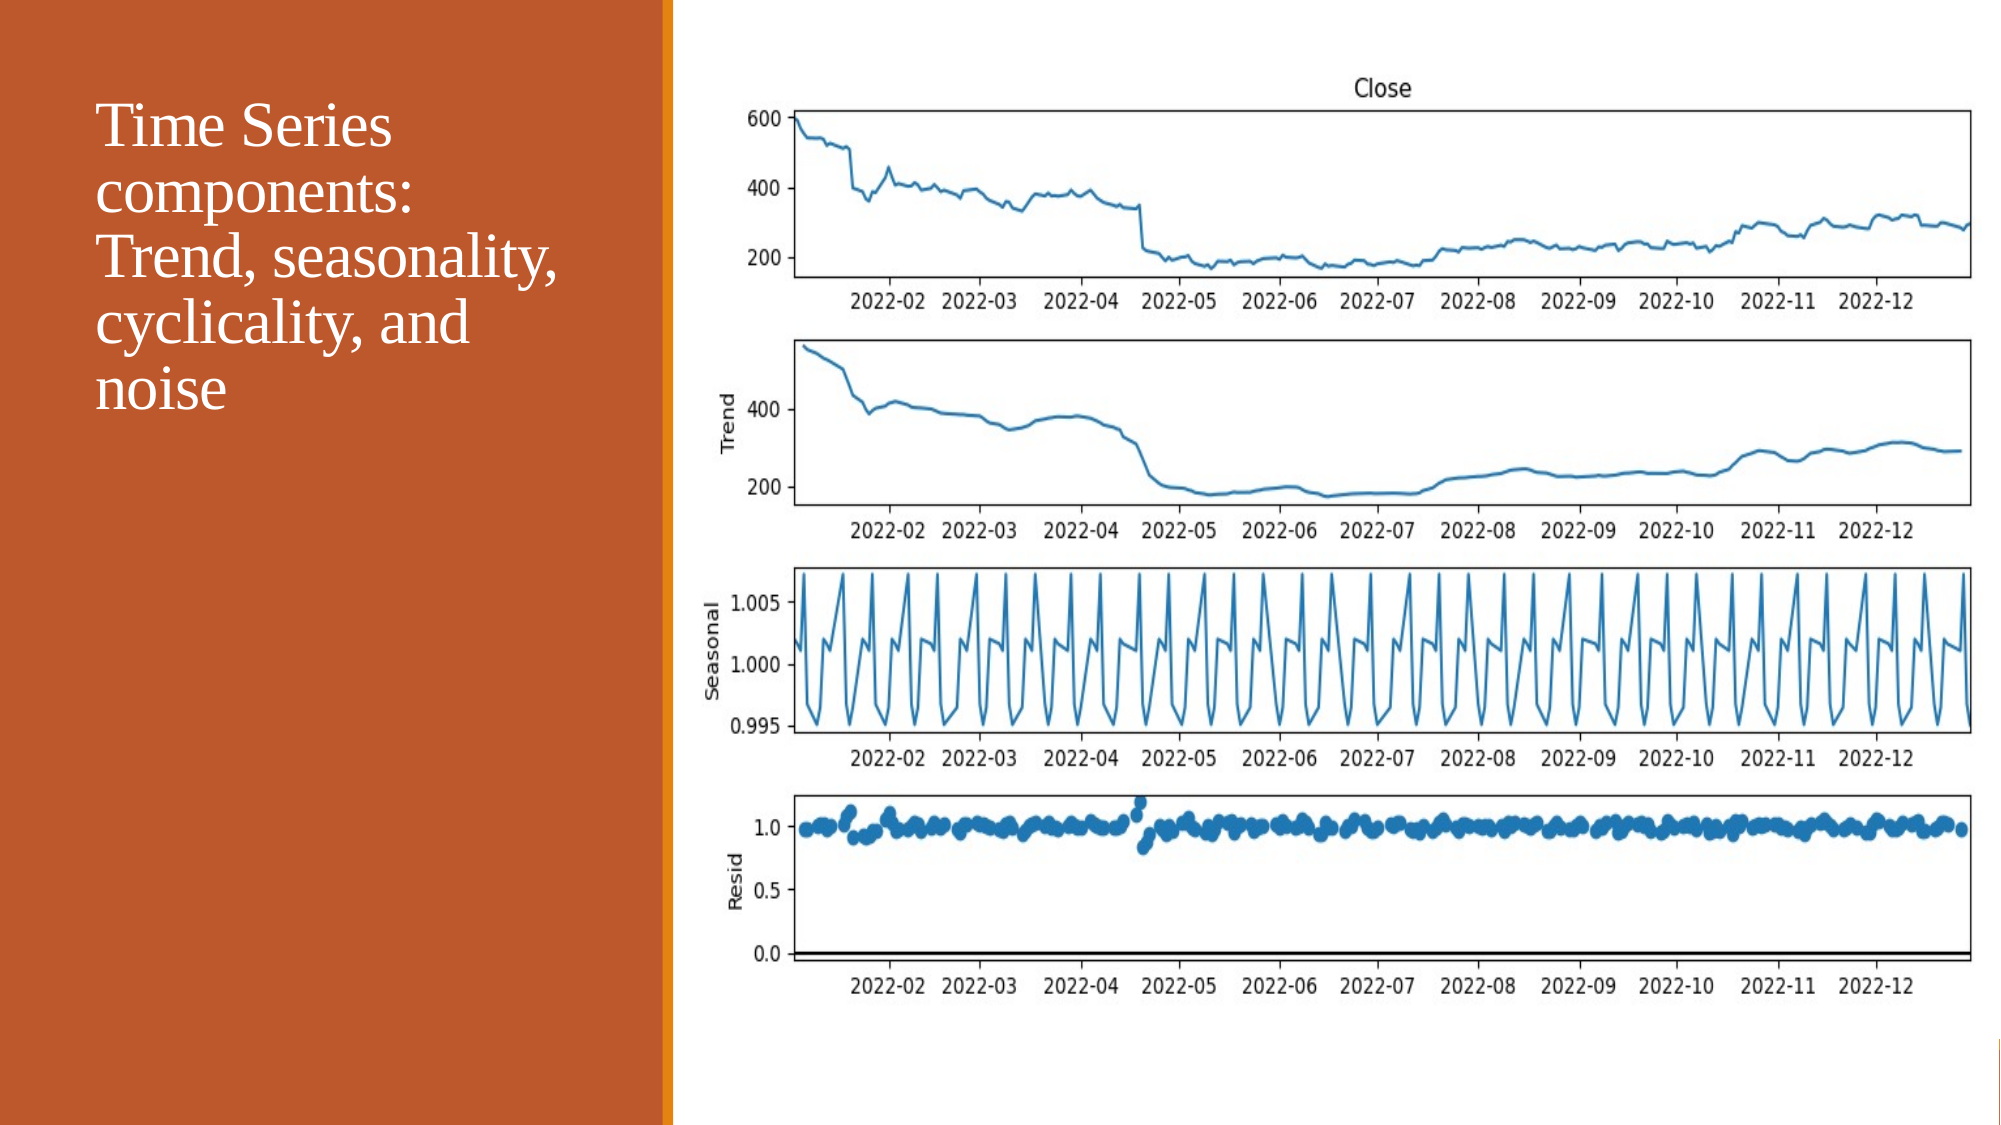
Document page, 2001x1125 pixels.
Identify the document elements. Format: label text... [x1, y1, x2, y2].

text_box [661, 0, 674, 1125]
text_box [0, 0, 661, 1125]
text_box [674, 0, 2000, 1125]
picture [690, 62, 1982, 1015]
title Time Series components: Trend, seasonality, cyclicality, and noise [80, 84, 587, 430]
